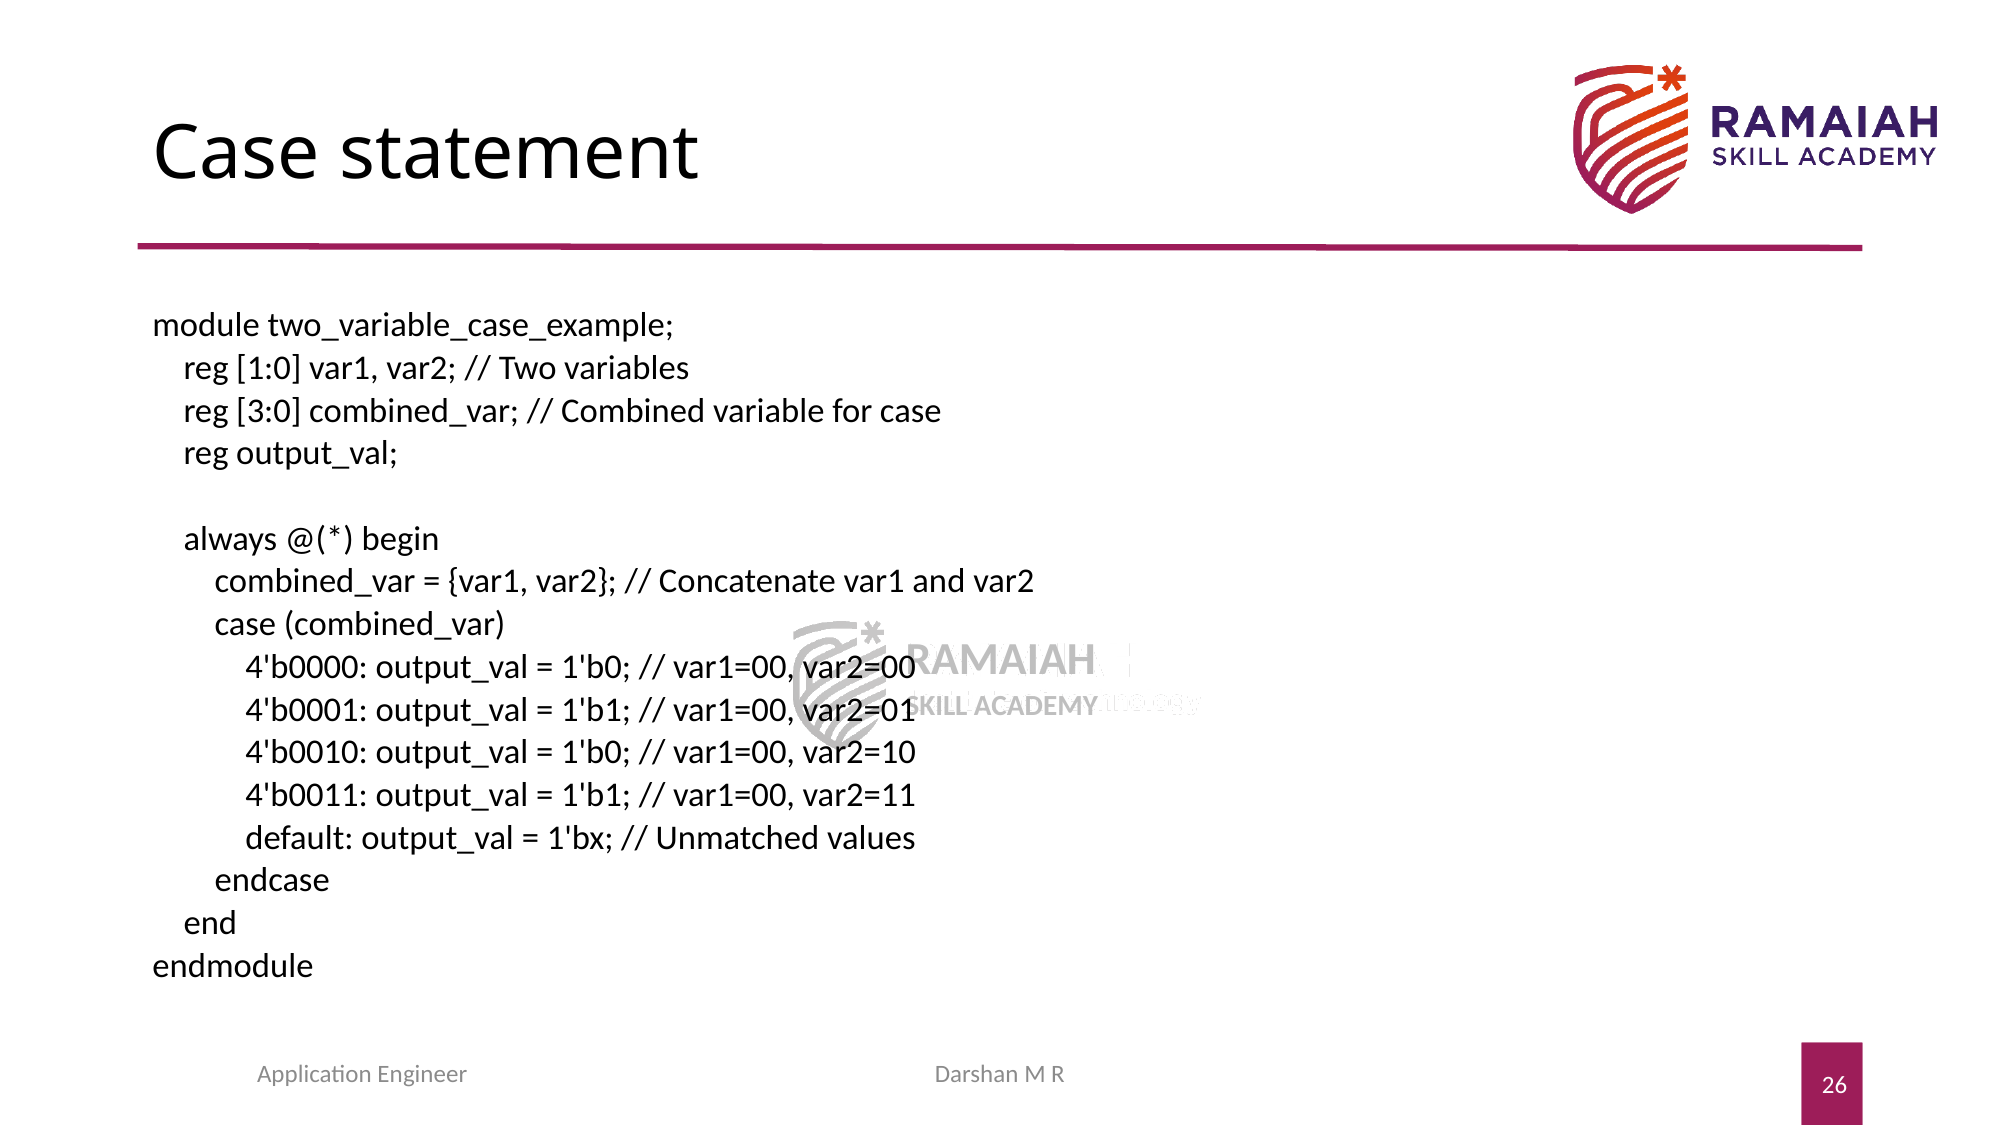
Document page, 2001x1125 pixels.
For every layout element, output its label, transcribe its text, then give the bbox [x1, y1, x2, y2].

picture [1573, 64, 1937, 214]
footer Darshan M R [662, 1042, 1338, 1103]
list module two_variable_case_example; reg [1:0] var1, var2; // Two variables reg [3:0] combined_var; // Combined variable for case reg output_val; always @(*) begin combined_var = {var1, var2}; // Concatenate var1 and var2 case (combined_var) 4'b0000: output_val = 1'b0; // var1=00, var2=00 4'b0001: output_val = 1'b1; // var1=00, var2=01 4'b0010: output_val = 1'b0; // var1=00, var2=10 4'b0011: output_val = 1'b1; // var1=00, var2=11 default: output_val = 1'bx; // Unmatched values endcase end endmodule [137, 299, 1863, 1014]
title Case statement [137, 59, 1497, 248]
slide_number Application Engineer [137, 1042, 588, 1103]
